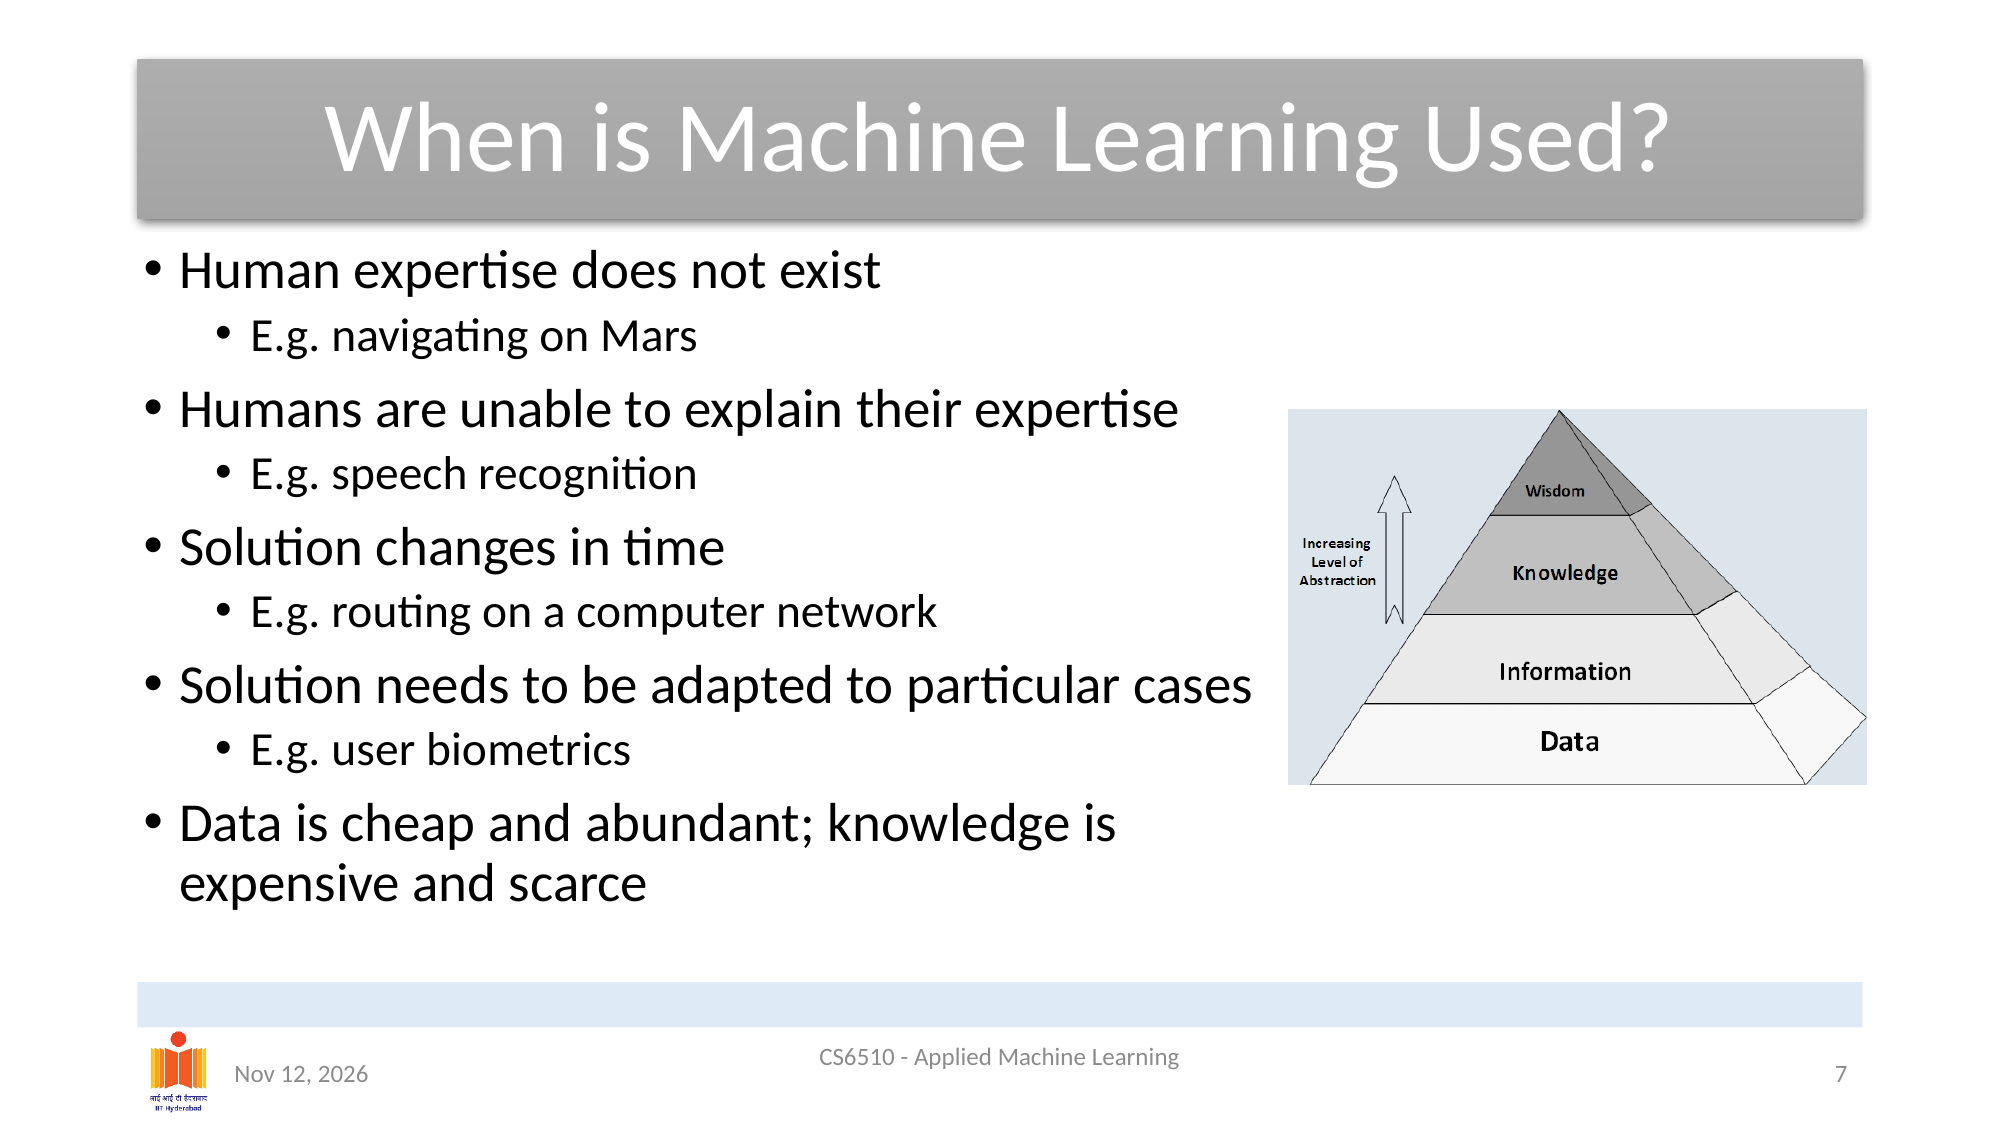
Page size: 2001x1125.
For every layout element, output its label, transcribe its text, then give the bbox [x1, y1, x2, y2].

picture [137, 1023, 220, 1122]
text_box Human expertise does not exist E.g. navigating on Mars Humans are unable to explain their expertise E.g. speech recognition Solution changes in time E.g. routing on a computer network Solution needs to be adapted to particular cases E.g. user biometrics Data is cheap and abundant; knowledge is expensive and scarce [128, 233, 1275, 982]
picture [1288, 409, 1867, 785]
text_box [137, 982, 1863, 1028]
footer CS6510 - Applied Machine Learning [662, 1028, 1338, 1086]
title When is Machine Learning Used? [137, 59, 1863, 219]
slide_number 7 [1412, 1042, 1863, 1103]
slide_number 5-Aug-17 [220, 1042, 588, 1103]
